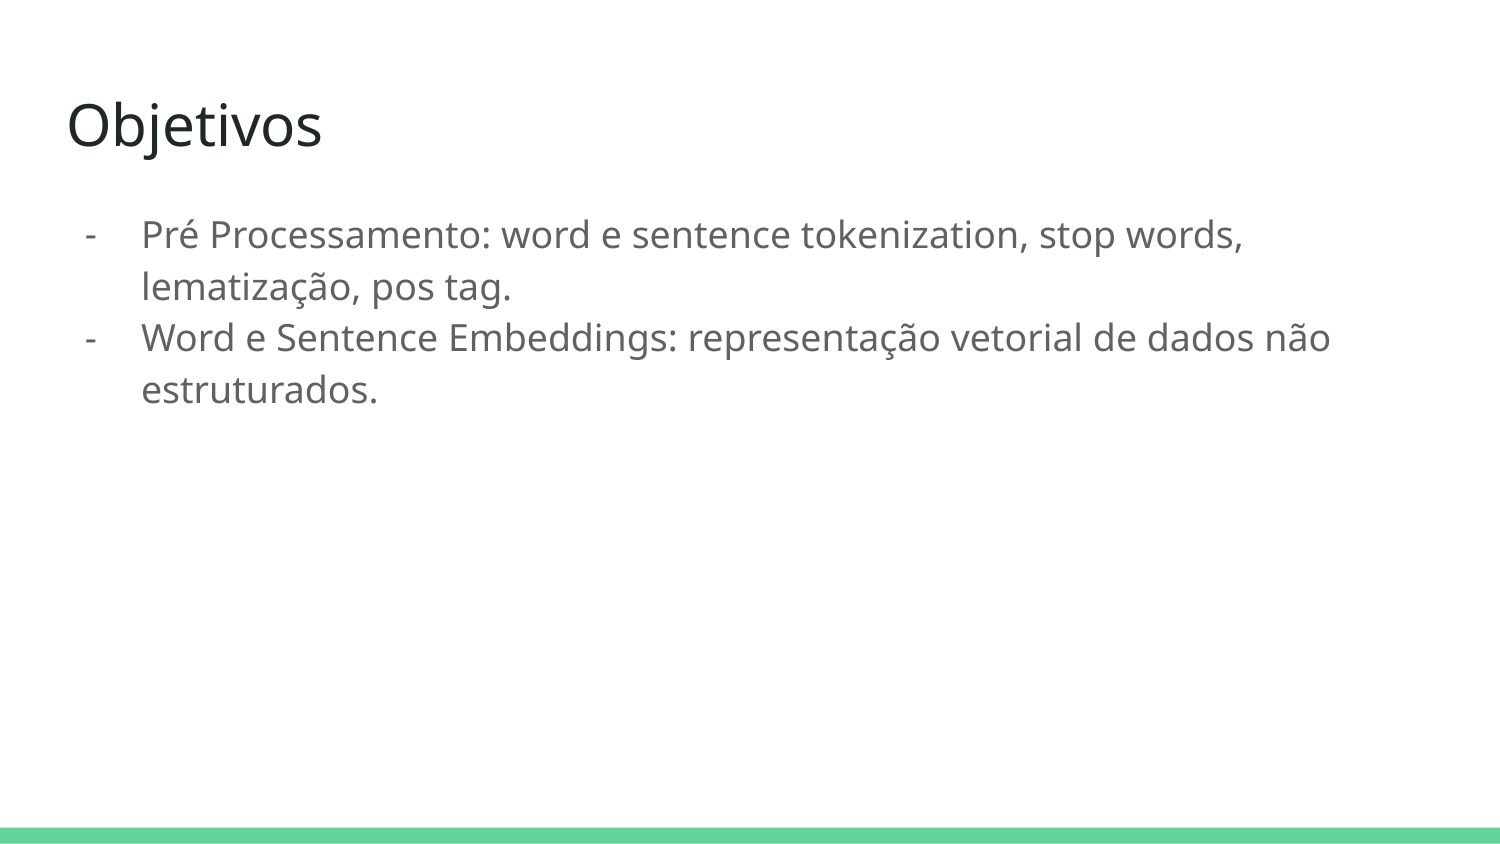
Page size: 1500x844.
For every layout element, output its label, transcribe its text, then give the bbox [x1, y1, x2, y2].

title Objetivos [51, 72, 1449, 167]
list Pré Processamento: word e sentence tokenization, stop words, lematização, pos tag. Word e Sentence Embeddings: representação vetorial de dados não estruturados. [51, 189, 1449, 750]
